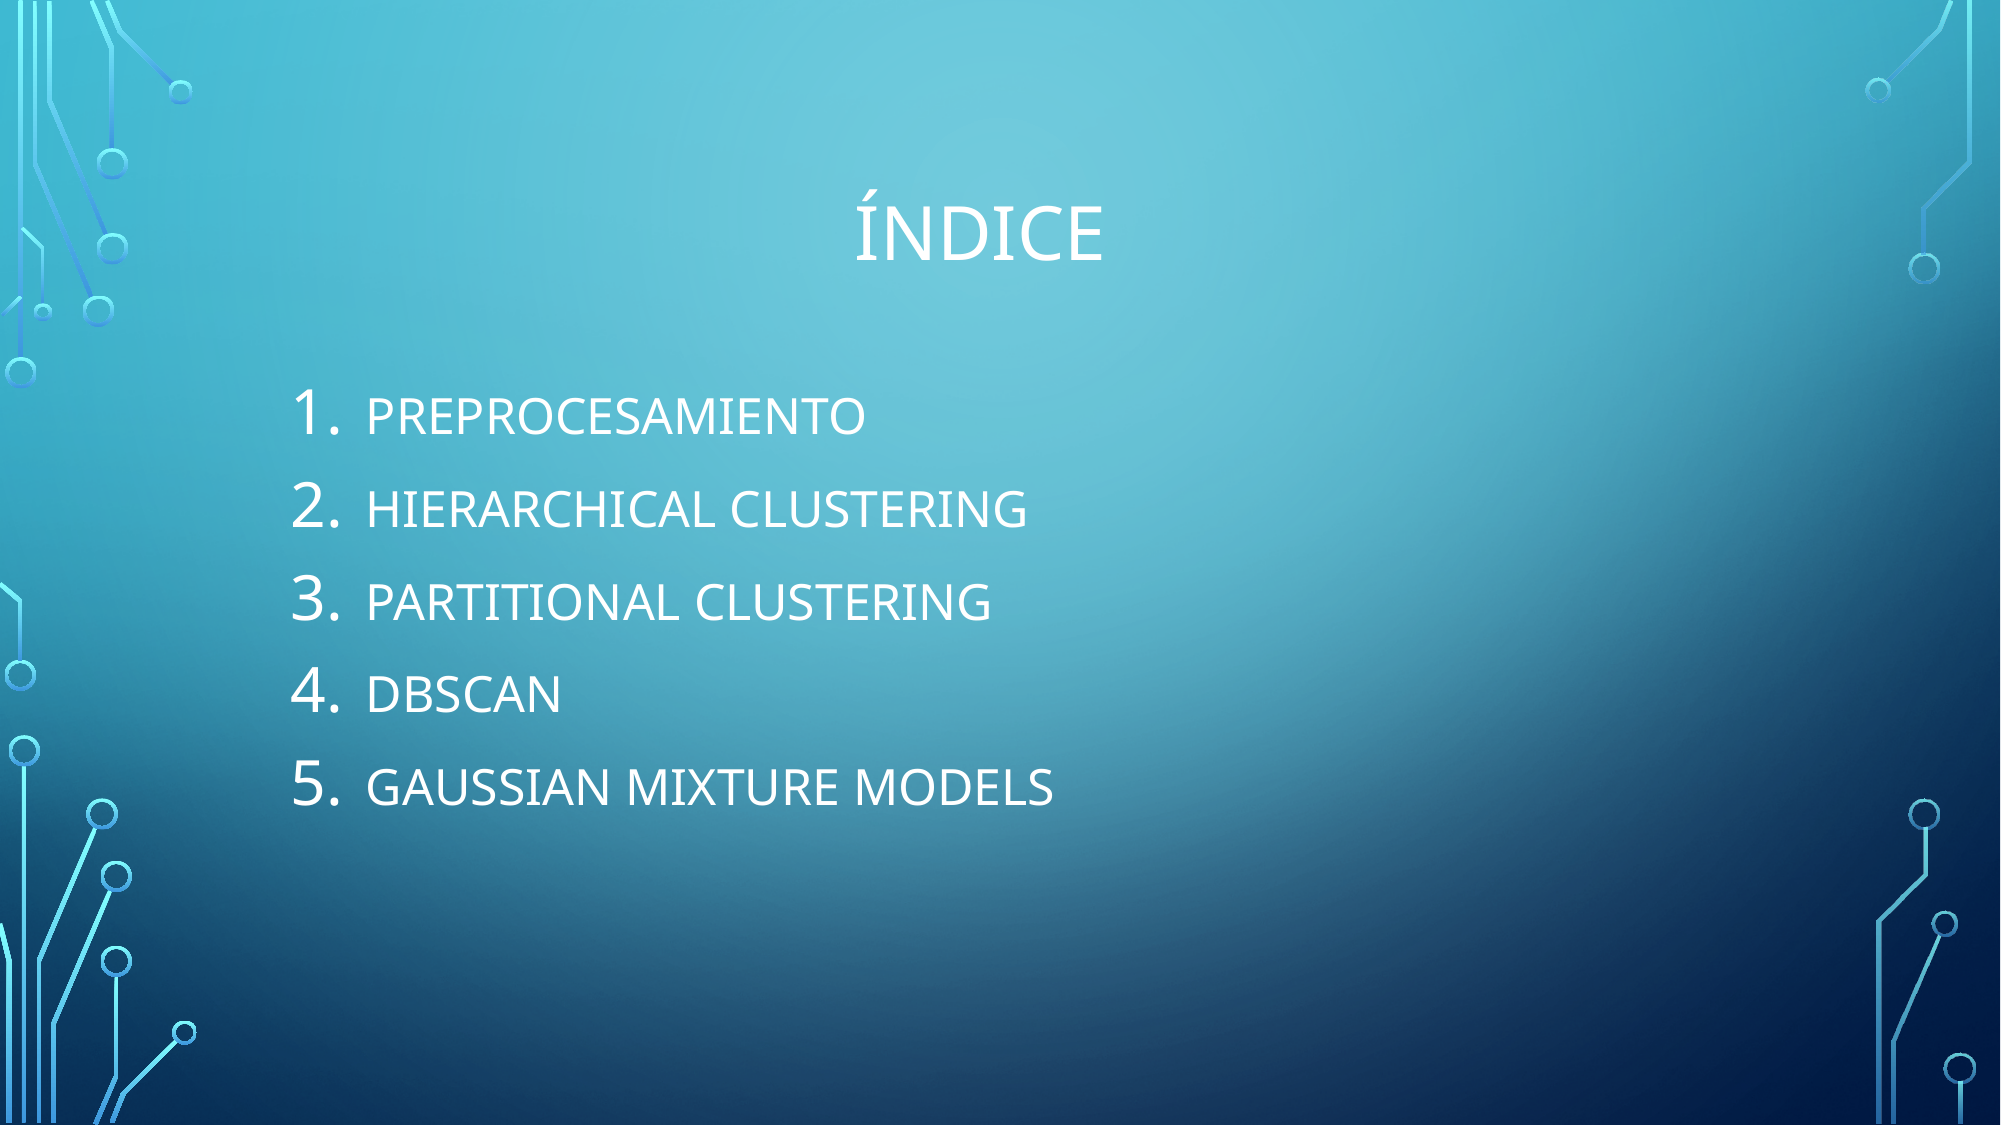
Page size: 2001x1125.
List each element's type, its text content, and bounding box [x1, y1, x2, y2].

list PREPROCESAMIENTO HIERARCHICAL CLUSTERING PARTITIONAL CLUSTERING DBSCAN GAUSSIAN MIXTURE MODELS [275, 364, 1901, 946]
title ÍNDICE [168, 114, 1794, 358]
